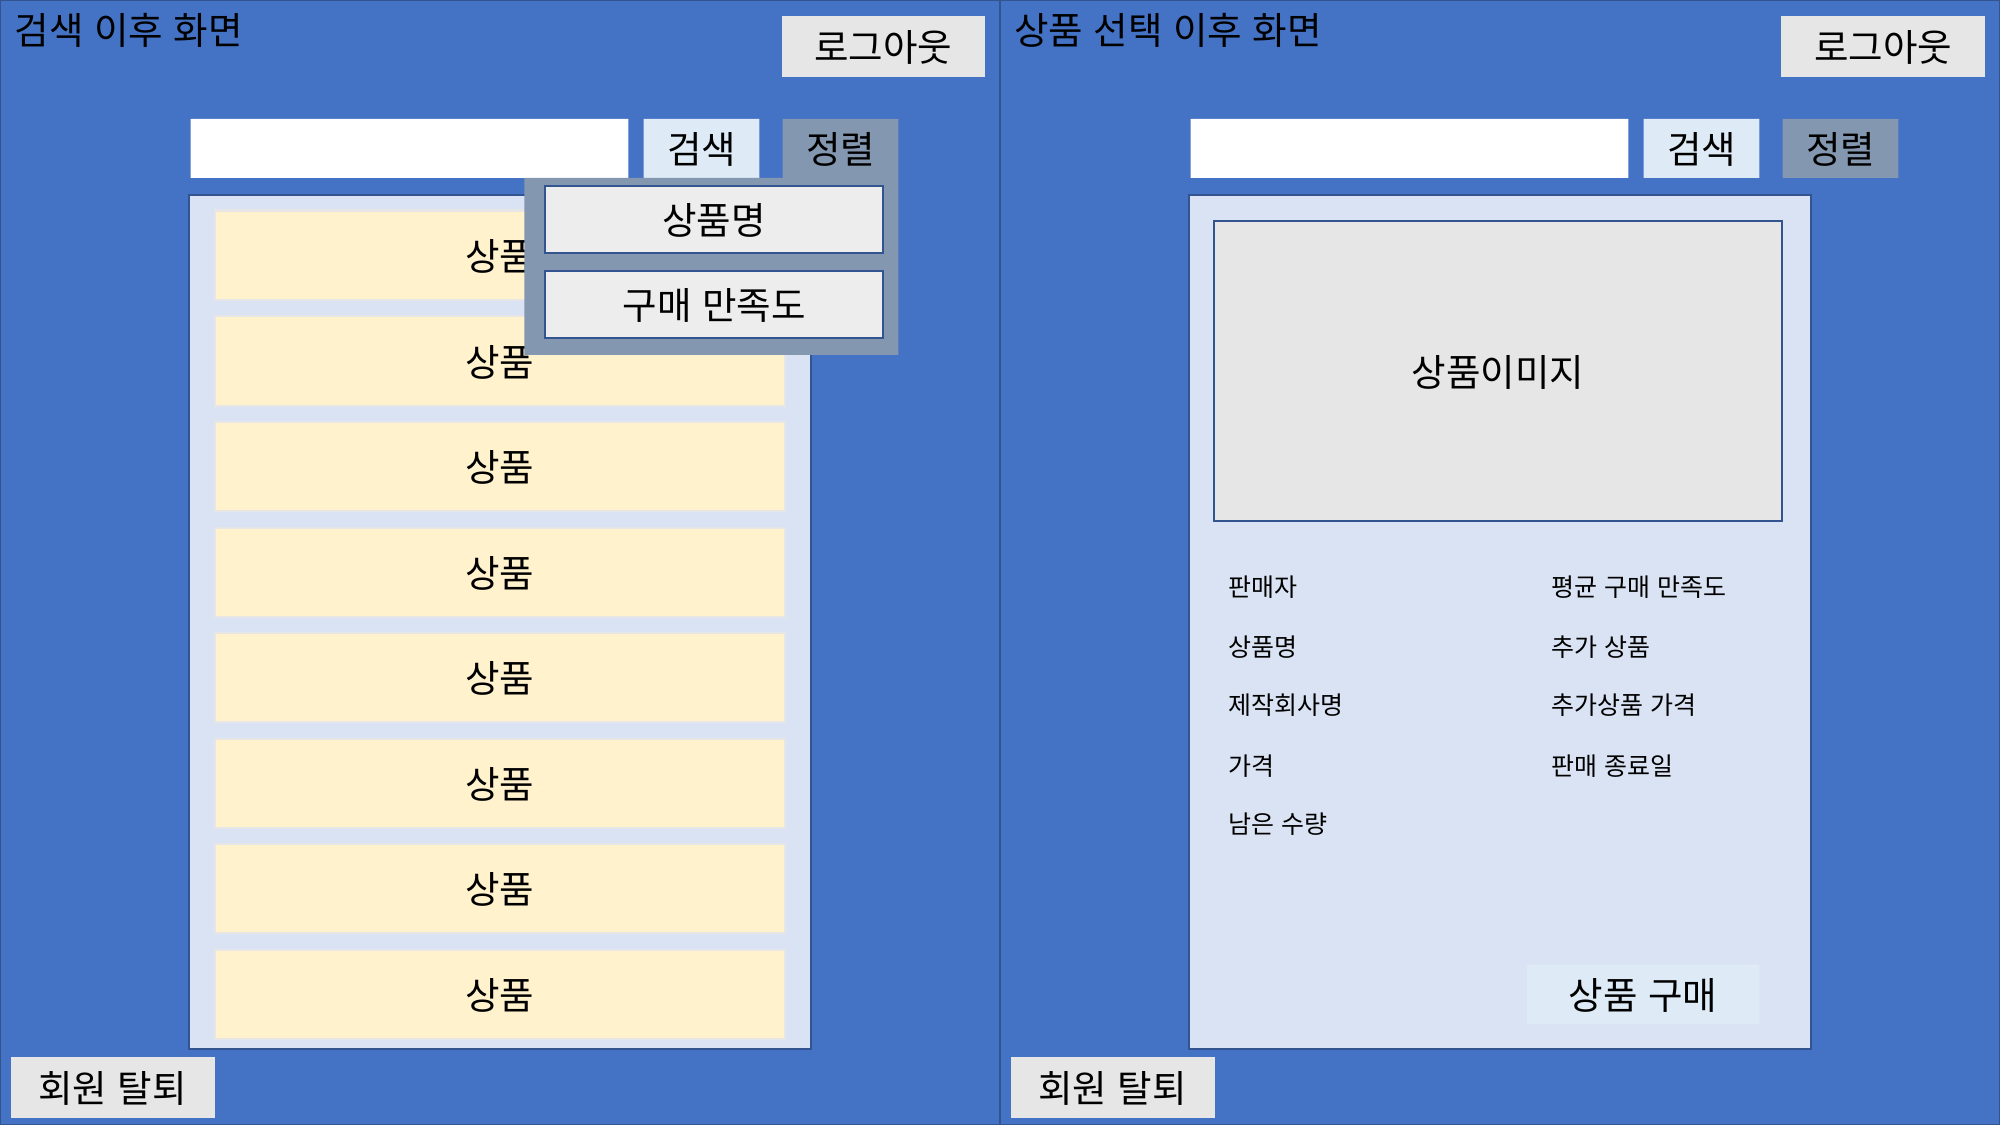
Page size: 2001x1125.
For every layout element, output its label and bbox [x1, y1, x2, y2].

text_box [0, 0, 999, 1125]
text_box [999, 0, 2000, 1125]
